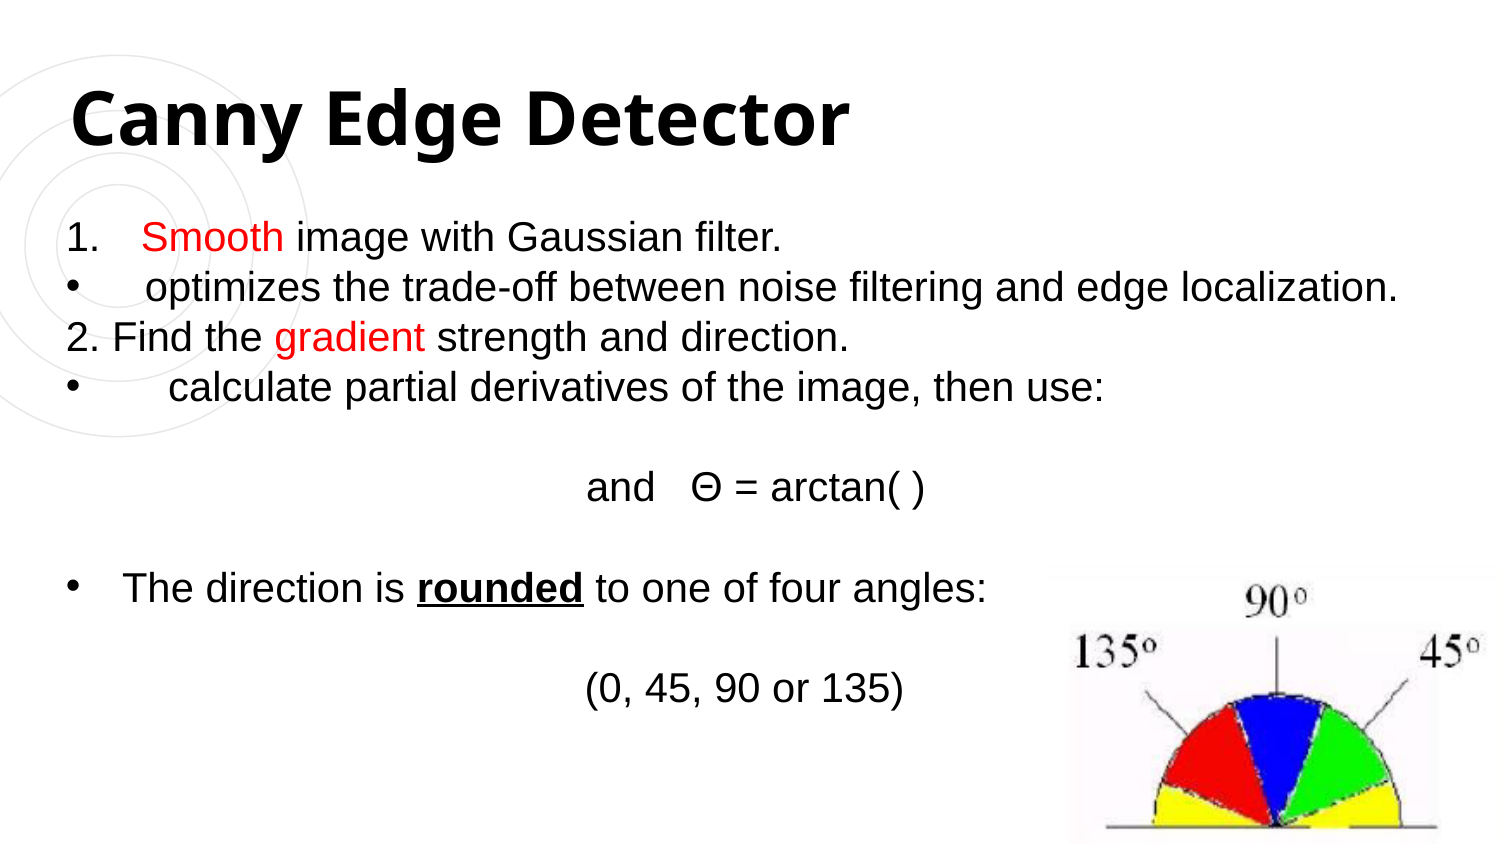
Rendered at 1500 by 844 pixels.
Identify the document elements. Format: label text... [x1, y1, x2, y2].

picture [1047, 566, 1500, 844]
title Canny Edge Detector [54, 63, 1206, 176]
